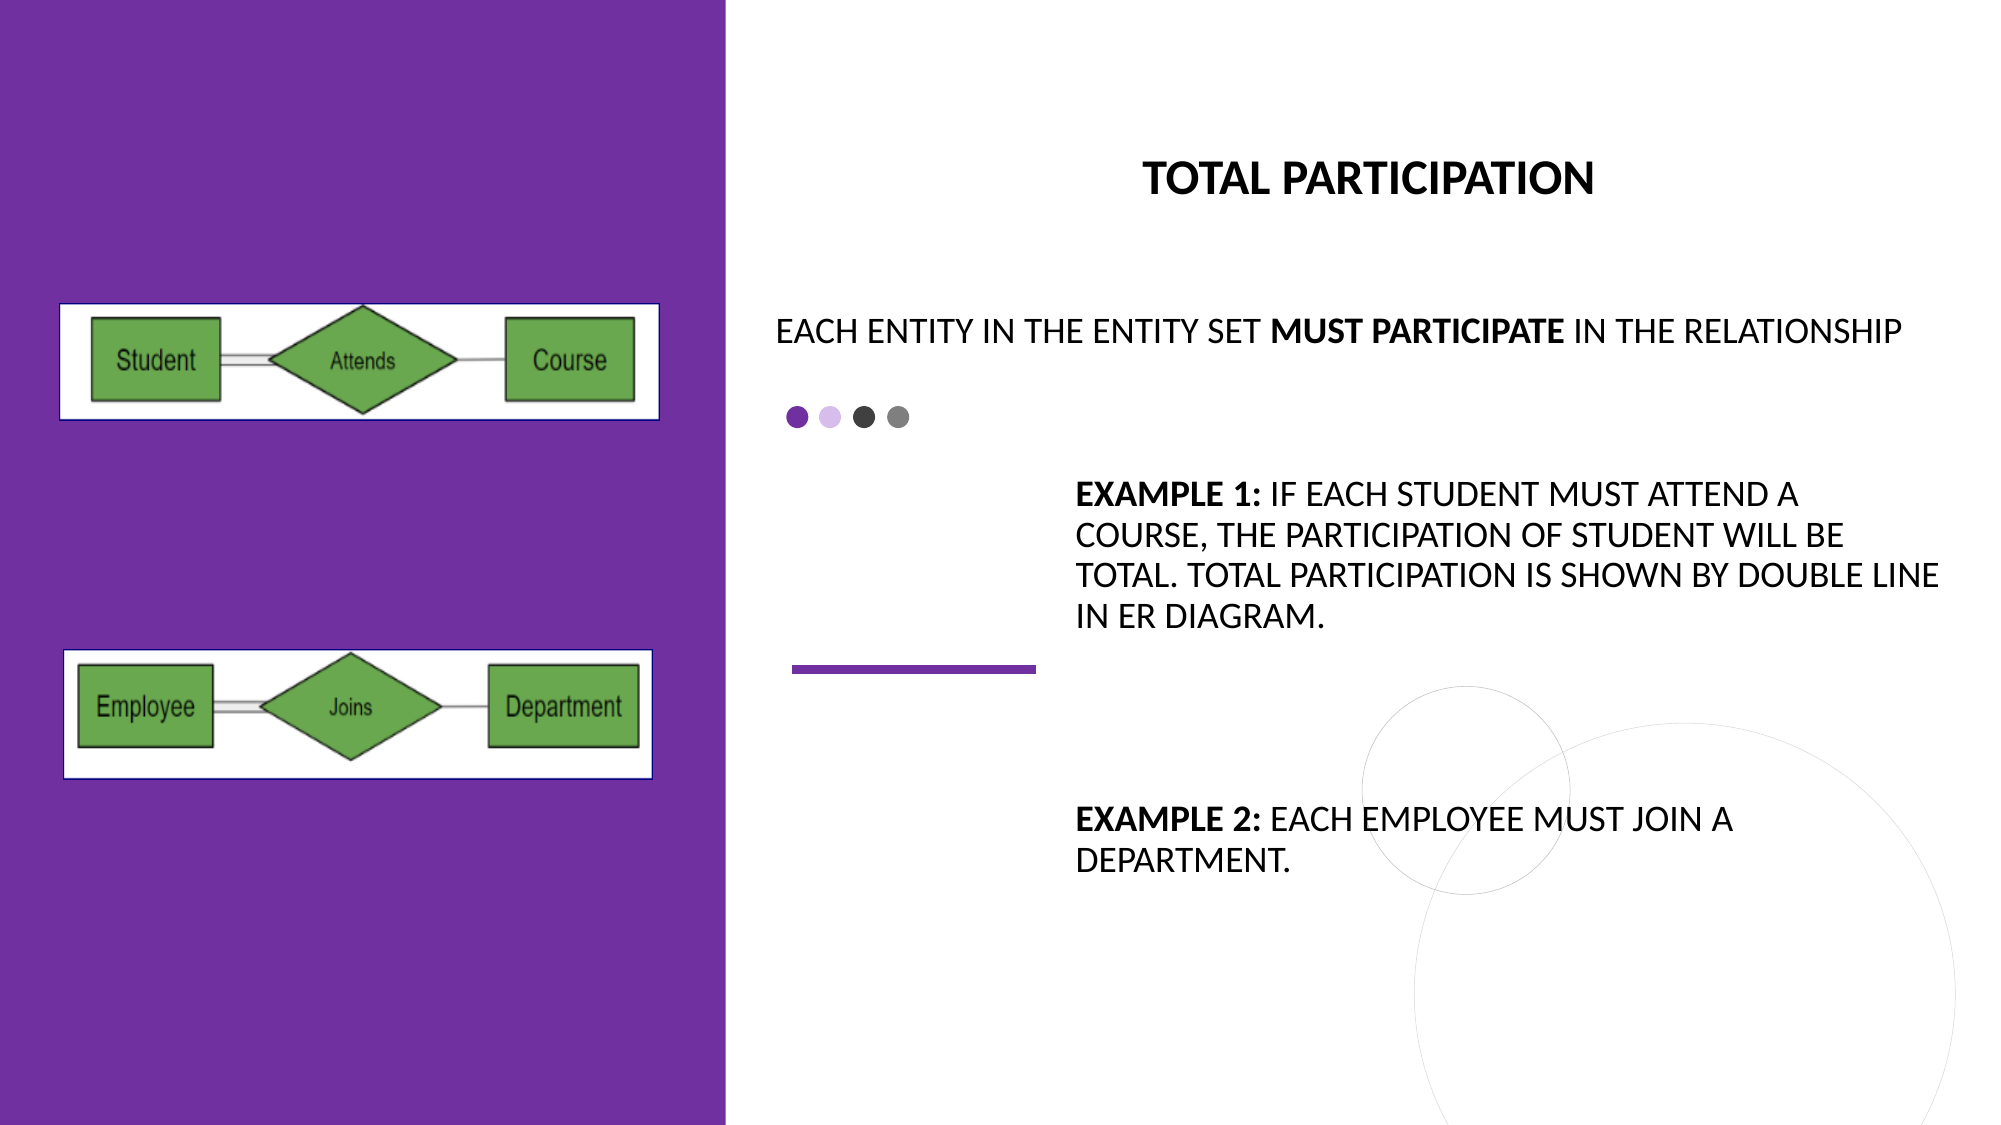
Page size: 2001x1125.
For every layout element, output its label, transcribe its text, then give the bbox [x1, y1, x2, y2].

picture [59, 303, 660, 421]
picture [63, 649, 653, 780]
title Total Participation [737, 125, 2000, 206]
subtitle Each entity in the entity set must participate in the relationship Example 1: If each student must attend a course, the participation of student will be total. Total participation is shown by double line in ER diagram. Example 2: Each employee must join a department. [775, 303, 1963, 951]
